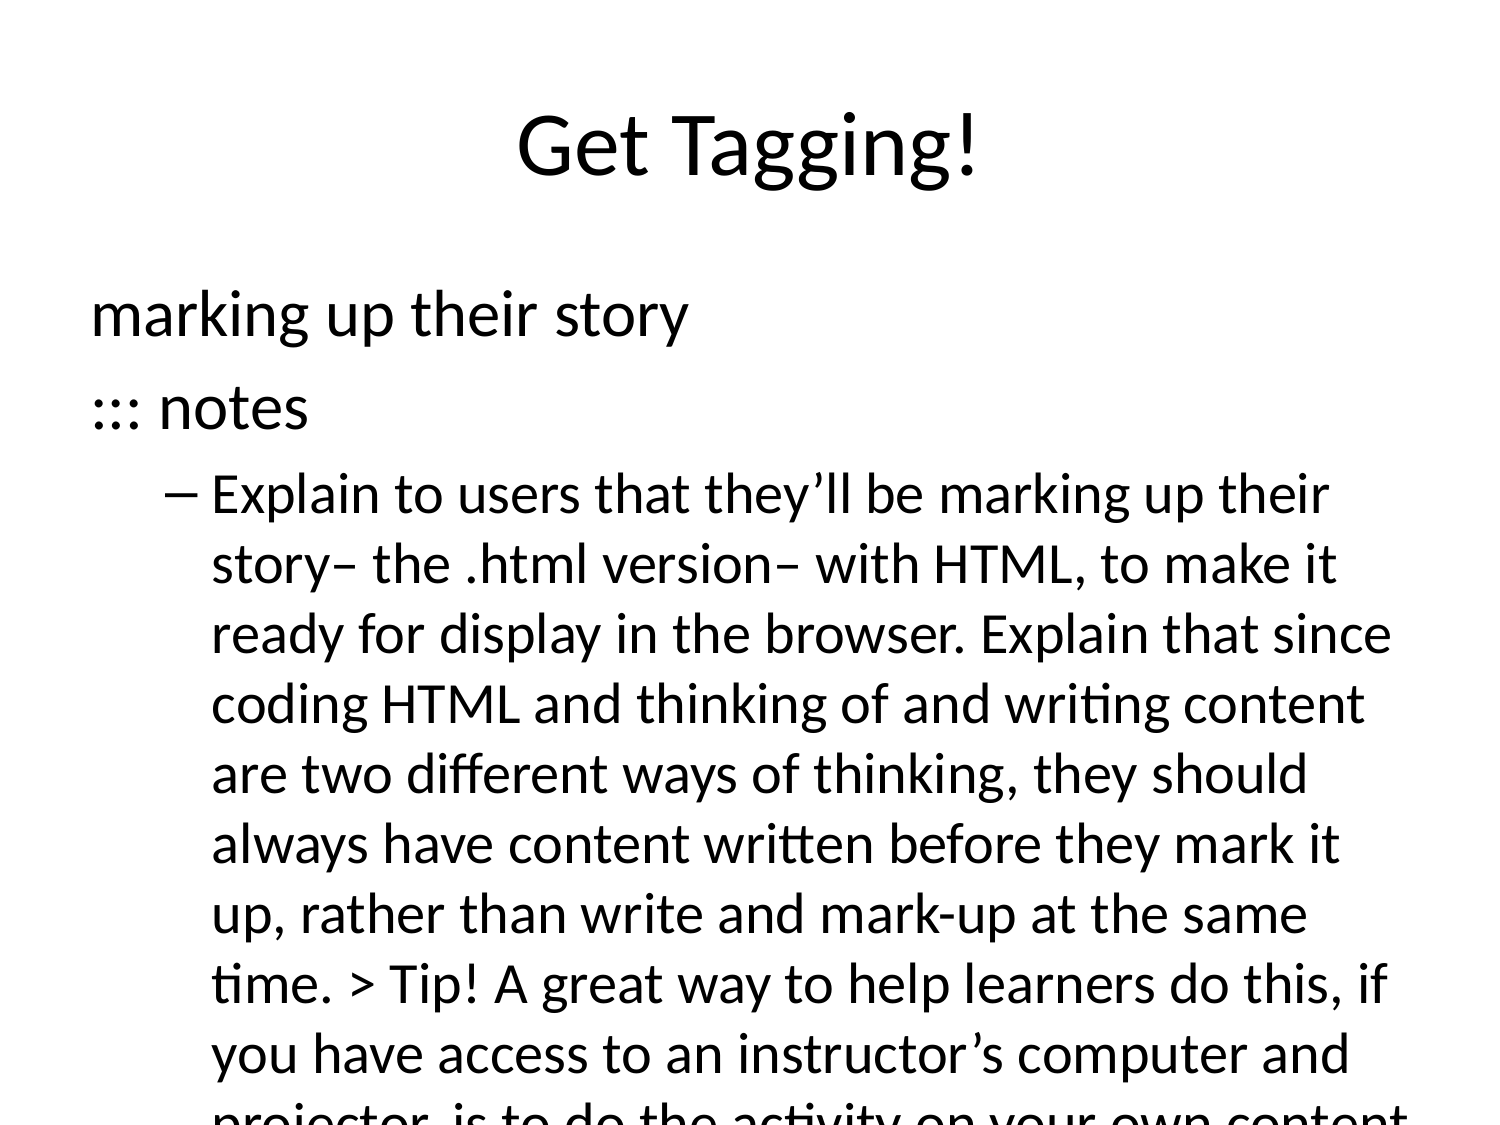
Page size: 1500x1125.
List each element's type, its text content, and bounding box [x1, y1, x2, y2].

title Get Tagging! [75, 45, 1425, 233]
list marking up their story ::: notes Explain to users that they’ll be marking up their story– the .html version– with HTML, to make it ready for display in the browser. Explain that since coding HTML and thinking of and writing content are two different ways of thinking, they should always have content written before they mark it up, rather than write and mark-up at the same time. > Tip! A great way to help learners do this, if you have access to an instructor’s computer and projector, is to do the activity on your own content along with learners, and project the results so everyone can see what you’re doing. > Start the file with a doctype tag– this is one of the only tags that doesn’t have content inside, and no closing tag– it’s a lonely single tag, reminding the browser, again that we’re writing html<!DOCTYPE html> Add an and tags that wrap around the ENTIRE page– so everything inside can get tagged with markup language. After this, make a section with a set of tags called at the top of the page, before all your written content. We’ll put one bit of content in here for the browser, but we won’t see it appear on the main page itself. This is the page title, which: defines a title in the browser tab provides a title for the page when it is added to favorites displays a title for the page in search engine results. Next, add the tags– these should be around the entire text for the page. Use h1 for your page’s top headline, the on-screen title for your story (different from the title tag) Use h2 or h3 tags for section headings Use p tags for paragraphs Don’t forget your closing tags! For extra credit, add links to other sites (such as a page about your hometown, your favorite sports team, artist or musician, or a favorite recipe). You can also download and add images, just make sure they are in the “xx-webpage” folder. Finally, when you’ve added all your tags, save the page! Now, open your favorite browser, and go to File > open file. Navigate to your folder, and click on the html file you just made. How does it look? Are you seeing your content formatted for the web? Do you see your title appearing in the tab at the top of the browser bar? If things don’t look right, what might have happened? > Tip! Facilitator can troubleshoot here— common problems are missing tags, especially closing tags, typos in tags, a document not saved as html, problems with image file names, etc. Facilitator can walk around and check pages, and discuss or even demo on the projected example what happens when tags are left off (for example, never closing an h1 tag is a great way to show the importance of closing tags). Congratulate everyone on the pages they’ve made! They are now web designers! Remind folks that the pages are still on their local computers, and not actually on the web! But they are ready to go there. Have a brief discussion about uploading to servers, about web hosting, what it means, how it works, how much it costs, what hosting companies do. [75, 262, 1425, 1005]
